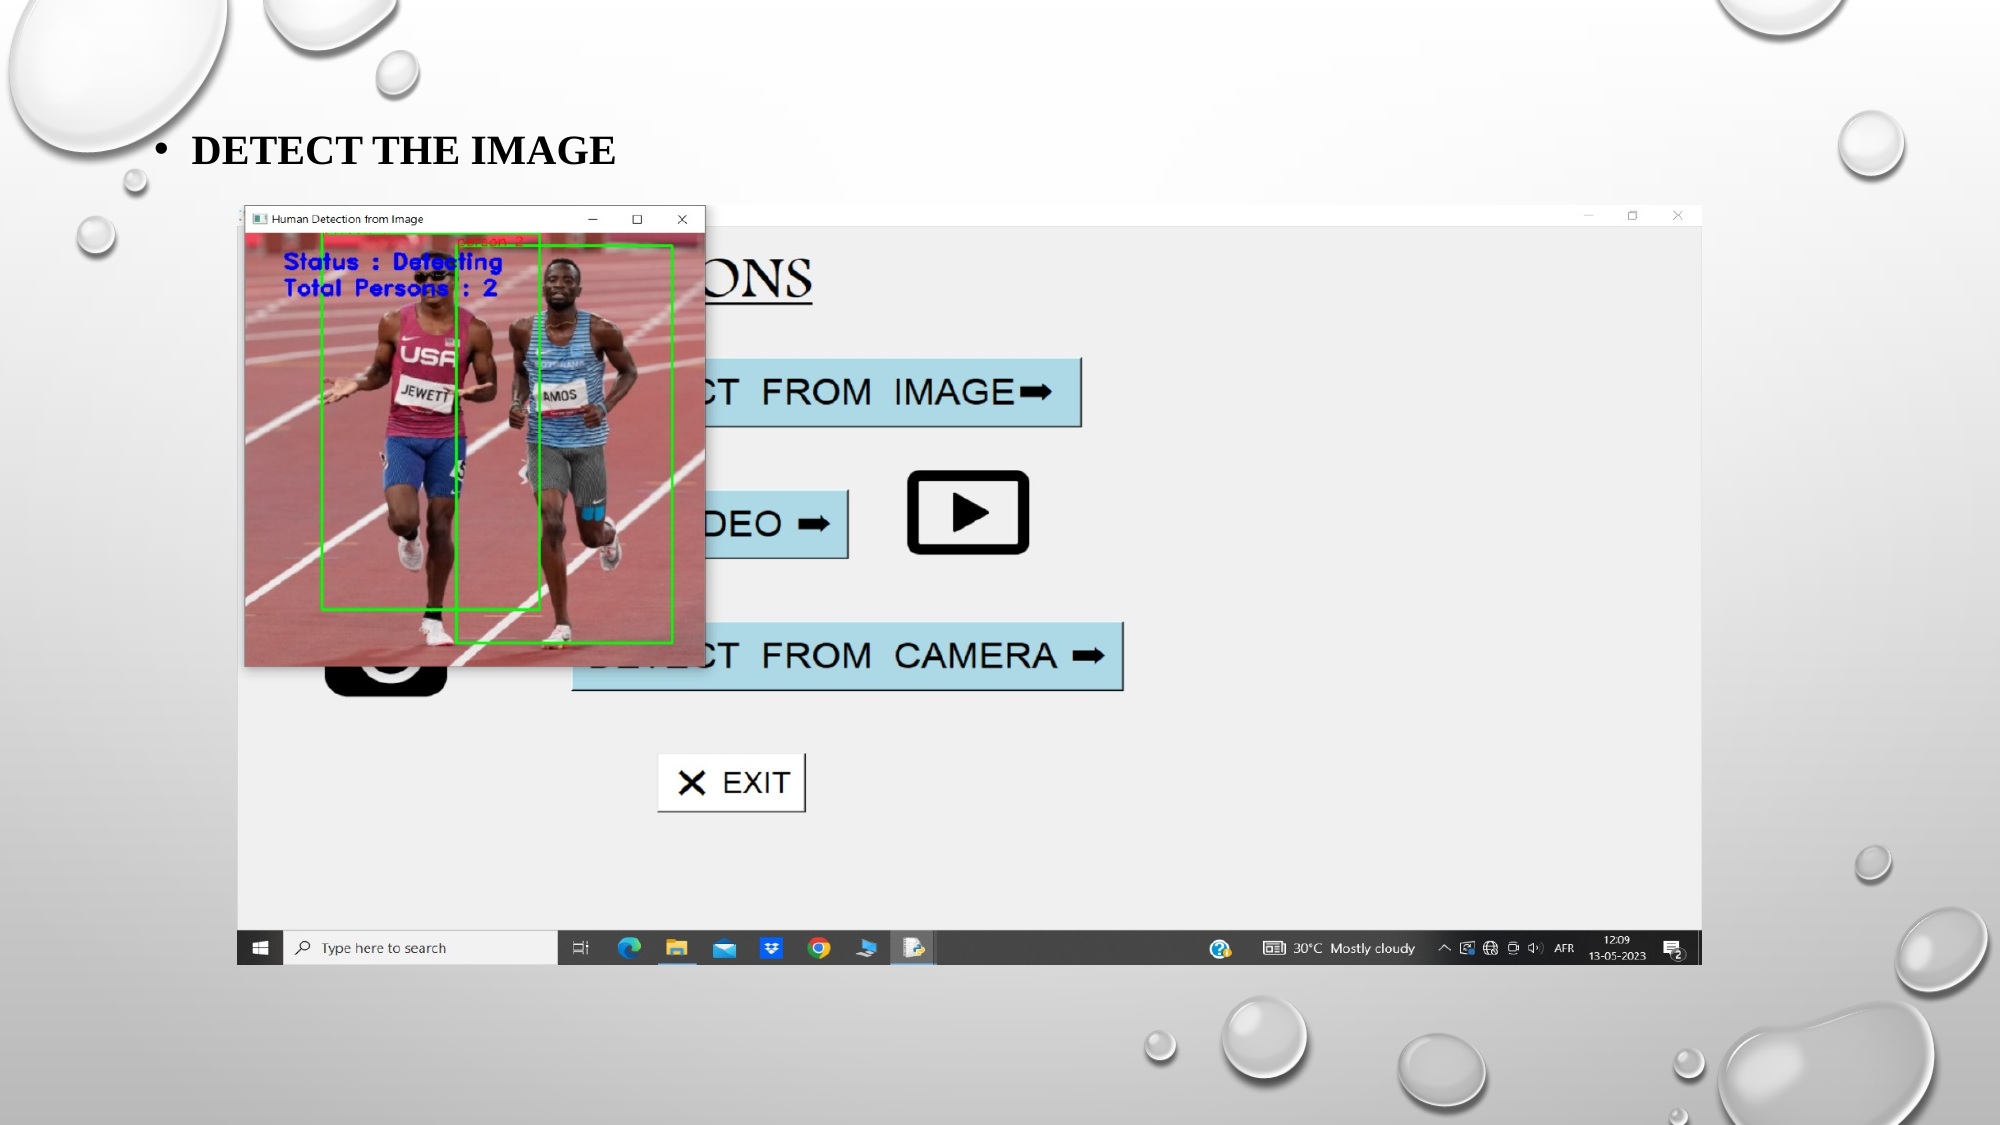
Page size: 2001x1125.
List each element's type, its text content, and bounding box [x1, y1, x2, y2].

list Detect the image [139, 105, 1840, 1029]
picture [0, 0, 2000, 1125]
